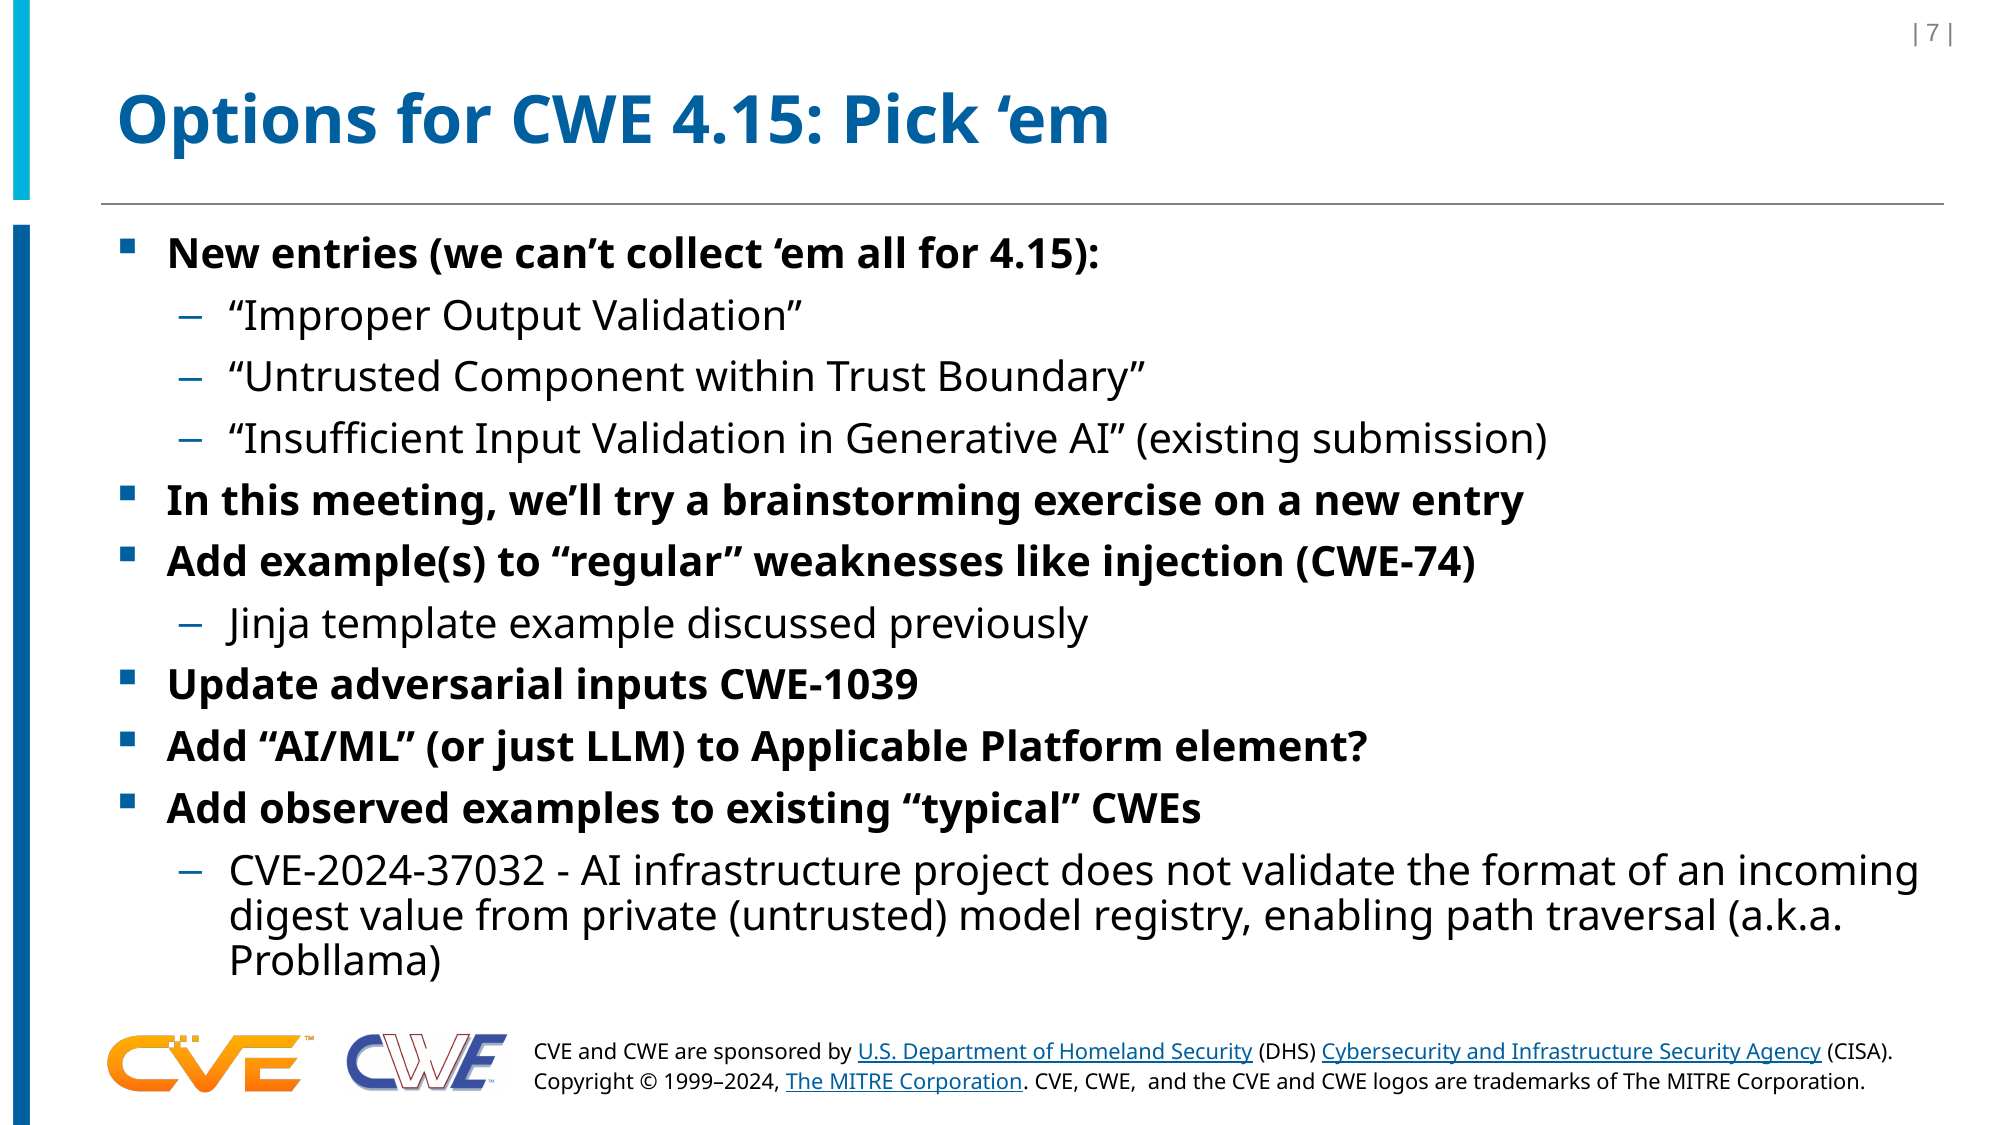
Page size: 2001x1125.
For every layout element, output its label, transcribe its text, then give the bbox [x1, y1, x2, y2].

list New entries (we can’t collect ‘em all for 4.15): “Improper Output Validation” “Untrusted Component within Trust Boundary” “Insufficient Input Validation in Generative AI” (existing submission) In this meeting, we’ll try a brainstorming exercise on a new entry Add example(s) to “regular” weaknesses like injection (CWE-74) Jinja template example discussed previously Update adversarial inputs CWE-1039 Add “AI/ML” (or just LLM) to Applicable Platform element? Add observed examples to existing “typical” CWEs CVE-2024-37032 - AI infrastructure project does not validate the format of an incoming digest value from private (untrusted) model registry, enabling path traversal (a.k.a. Probllama) [101, 224, 1945, 1012]
picture [90, 1022, 328, 1106]
picture [345, 1032, 509, 1092]
slide_number | 7 | [1685, 9, 1976, 51]
title Options for CWE 4.15: Pick ‘em [101, 60, 1945, 184]
